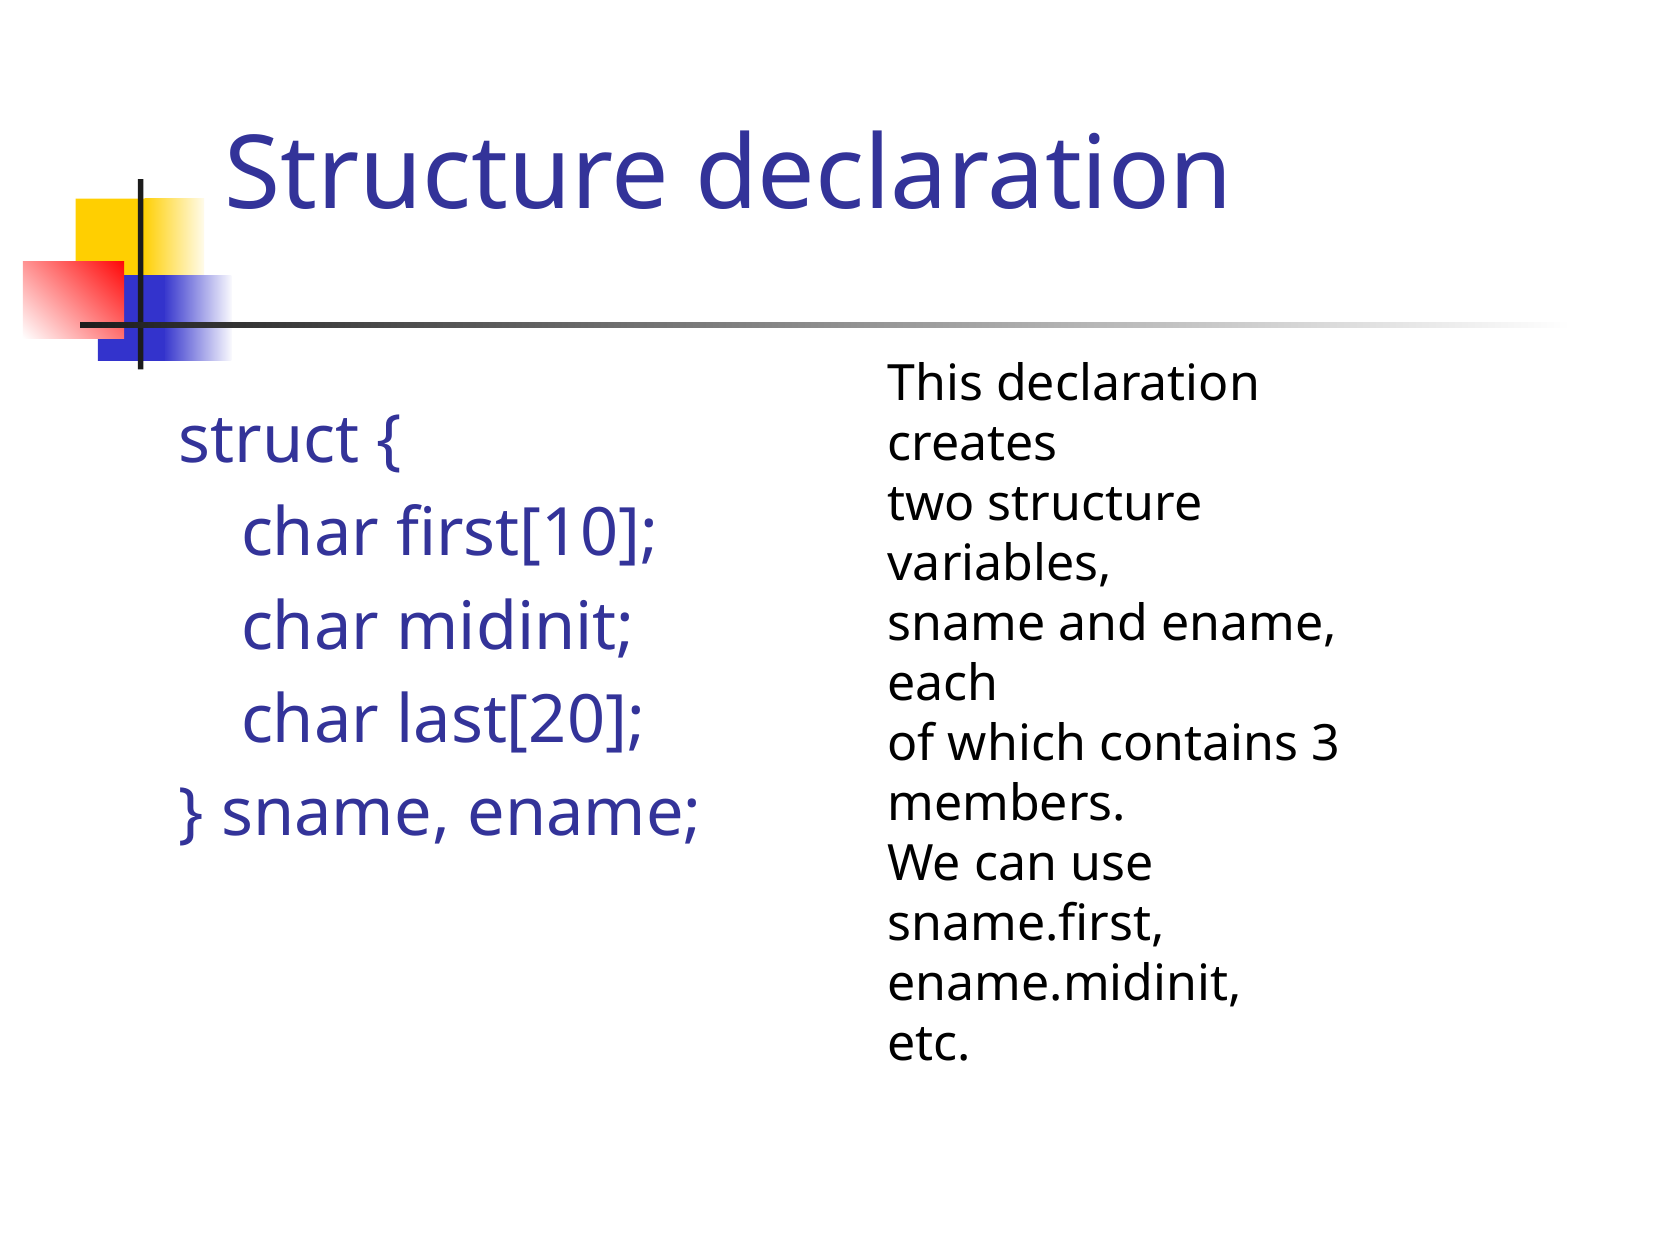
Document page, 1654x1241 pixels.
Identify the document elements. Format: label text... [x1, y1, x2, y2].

title Structure declaration [208, 111, 1618, 238]
list struct { char first[10]; char midinit; char last[20]; } sname, ename; [162, 387, 724, 925]
text_box This declaration creates two structure variables, sname and ename, each of which contains 3 members. We can use sname.first, ename.midinit, etc. [872, 342, 1444, 1078]
